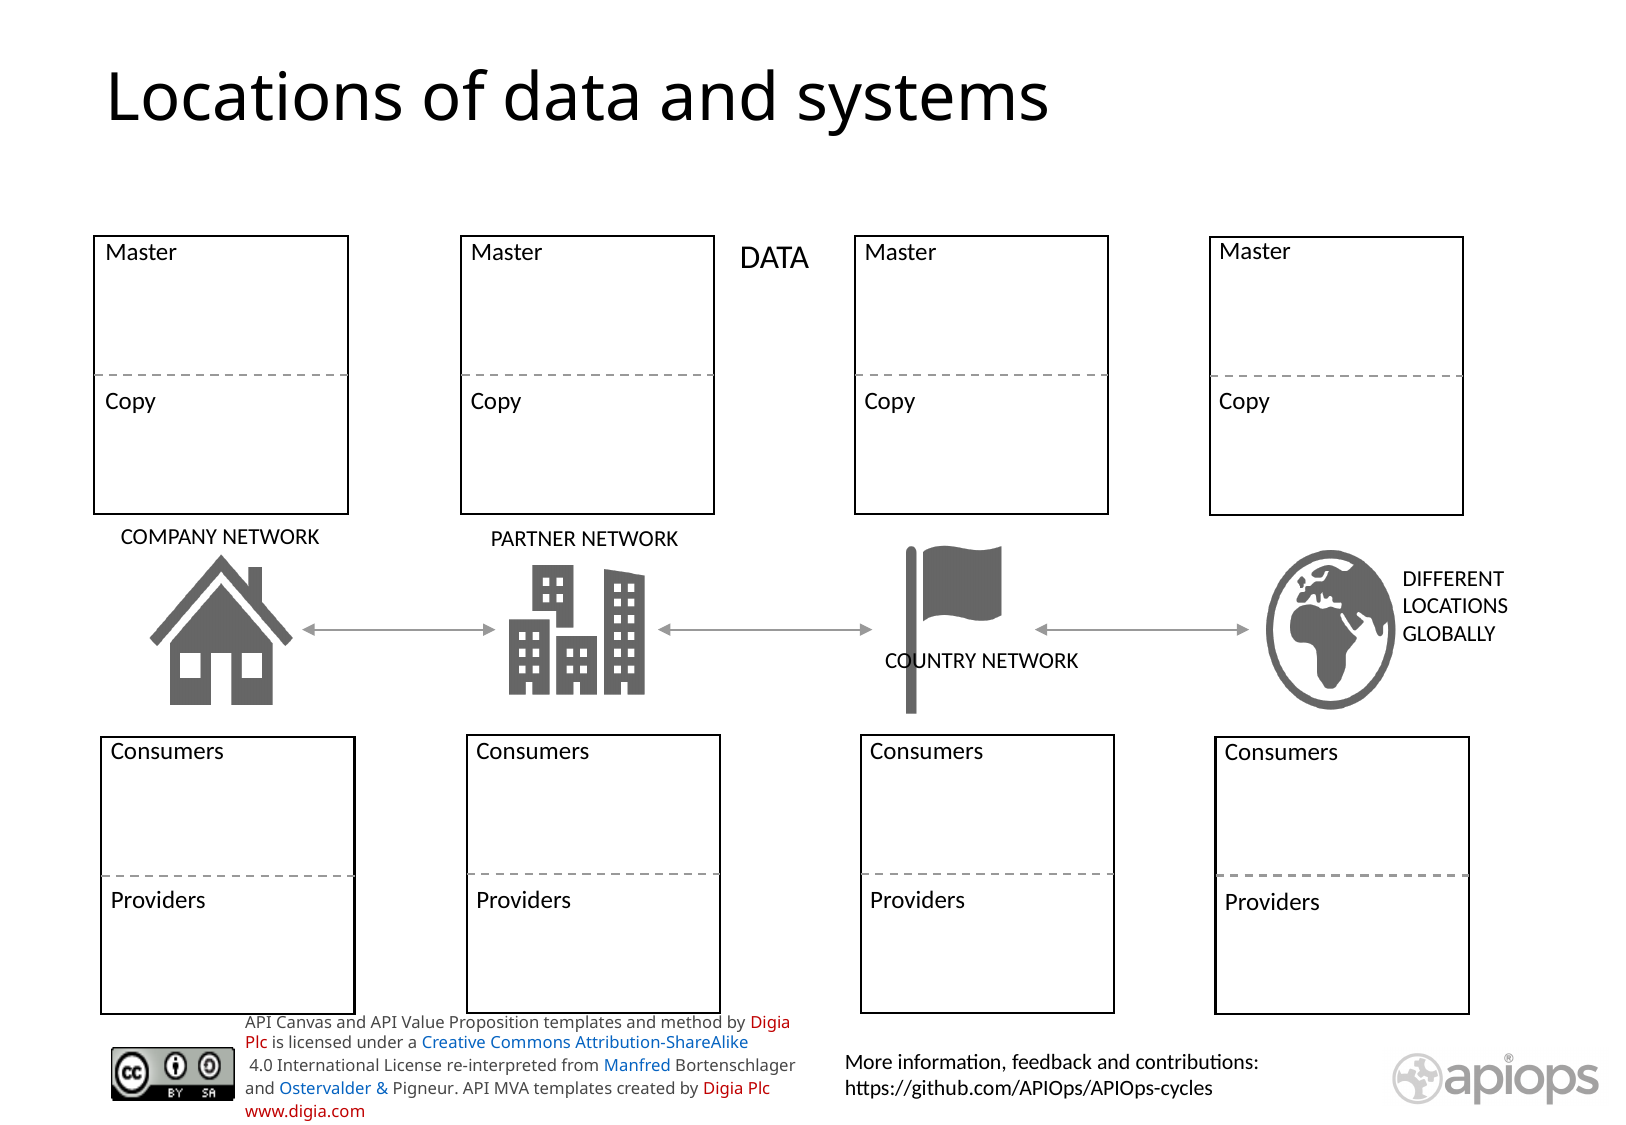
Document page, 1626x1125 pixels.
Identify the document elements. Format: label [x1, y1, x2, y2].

picture [1405, 628, 1412, 639]
picture [139, 531, 144, 542]
picture [1406, 573, 1412, 584]
text_box [1220, 836, 1371, 987]
picture [207, 529, 214, 536]
picture [261, 529, 268, 540]
picture [1249, 529, 1412, 730]
picture [270, 529, 277, 540]
picture [139, 529, 303, 730]
picture [152, 529, 164, 539]
picture [282, 531, 291, 542]
picture [872, 529, 1035, 730]
picture [194, 529, 202, 539]
picture [495, 529, 658, 730]
picture [111, 1047, 235, 1101]
picture [225, 529, 233, 539]
